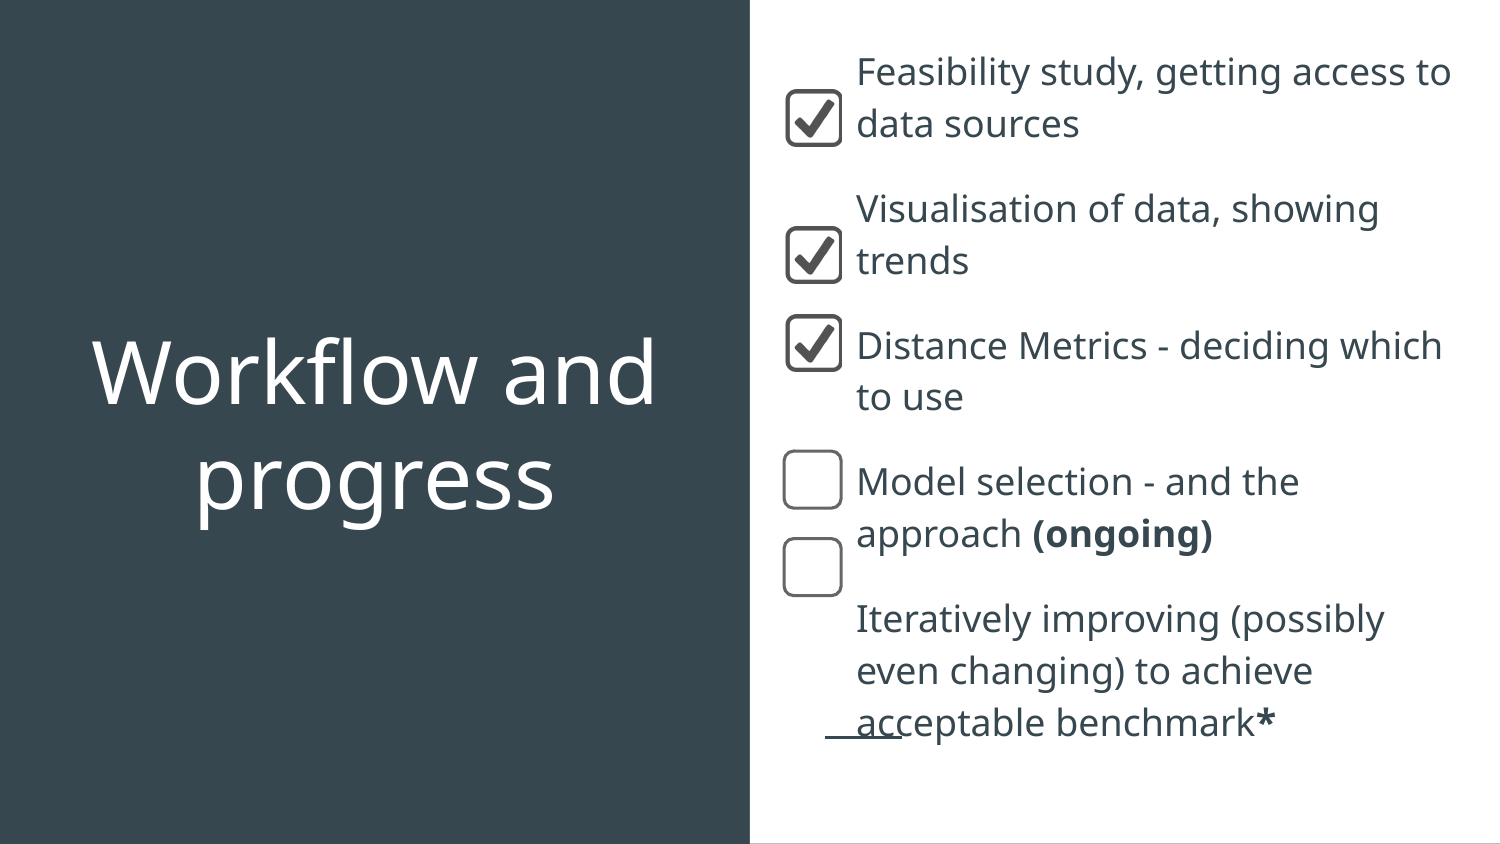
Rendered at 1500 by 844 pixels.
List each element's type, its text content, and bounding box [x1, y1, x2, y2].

text_box [784, 451, 842, 509]
picture [783, 89, 842, 147]
list Feasibility study, getting access to data sources Visualisation of data, showing trends Distance Metrics - deciding which to use Model selection - and the approach (ongoing) Iteratively improving (possibly even changing) to achieve acceptable benchmark* [841, 79, 1471, 706]
picture [783, 314, 842, 372]
title Workflow and progress [43, 284, 708, 560]
picture [783, 226, 842, 285]
text_box [784, 538, 842, 596]
